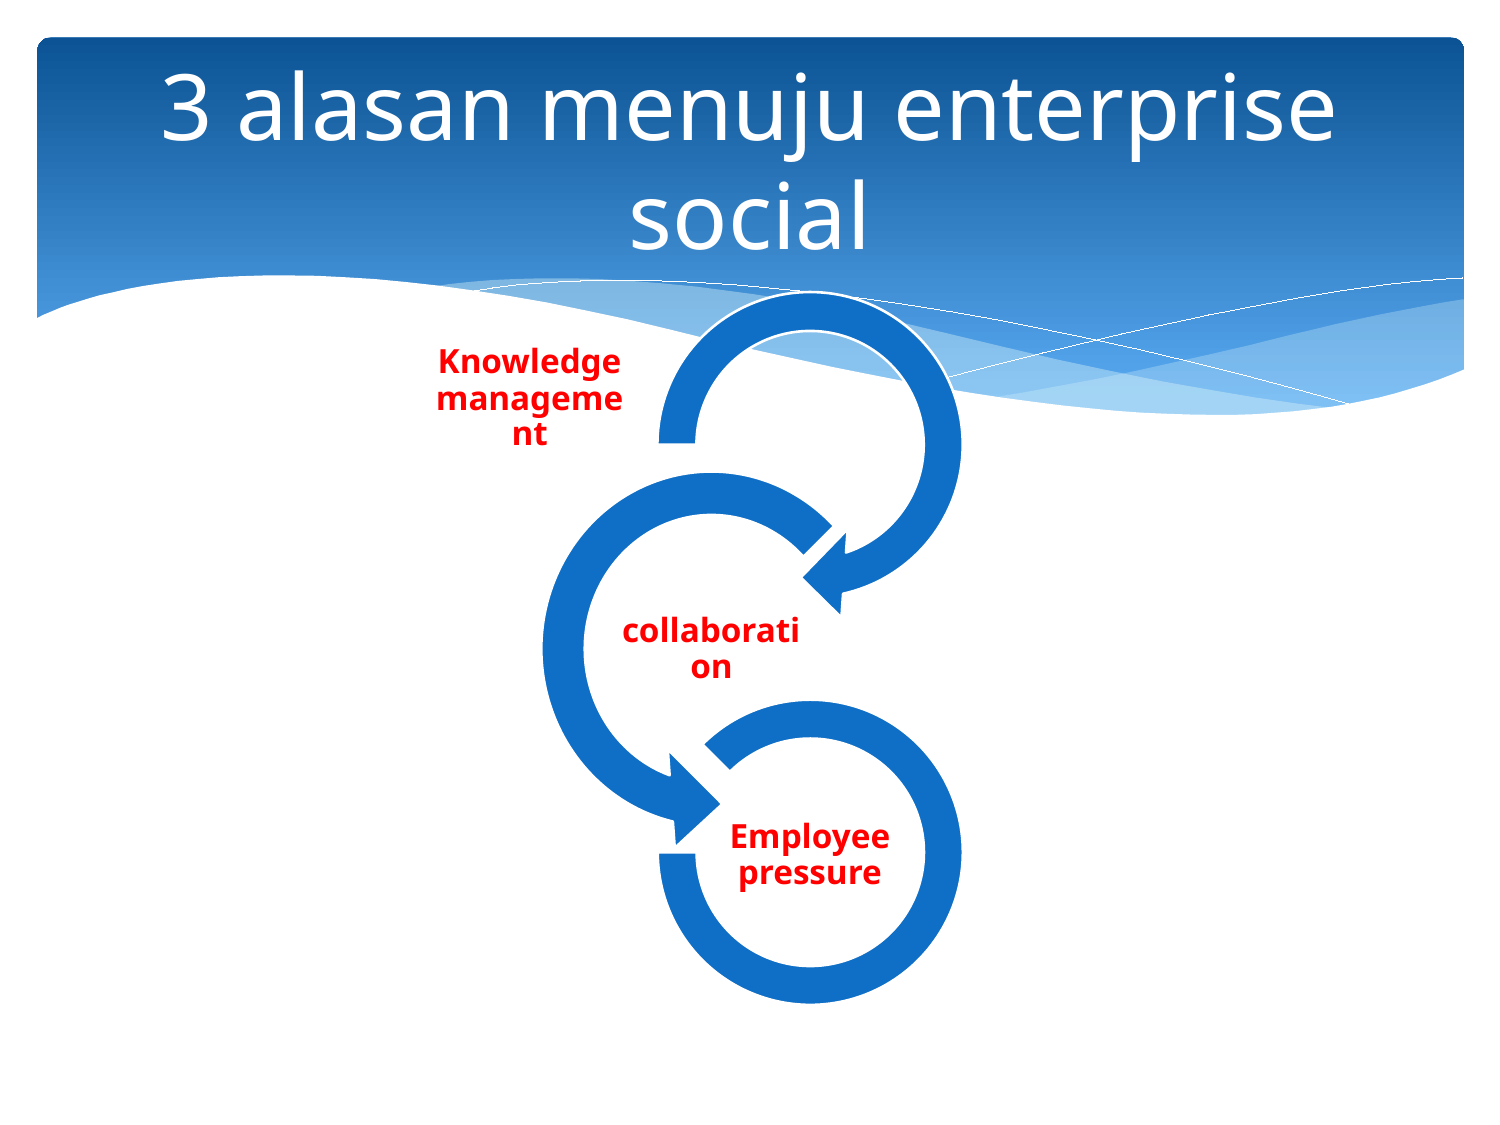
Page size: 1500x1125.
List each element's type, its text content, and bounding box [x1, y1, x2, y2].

title 3 alasan menuju enterprise social [75, 55, 1425, 261]
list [142, 266, 1359, 1006]
